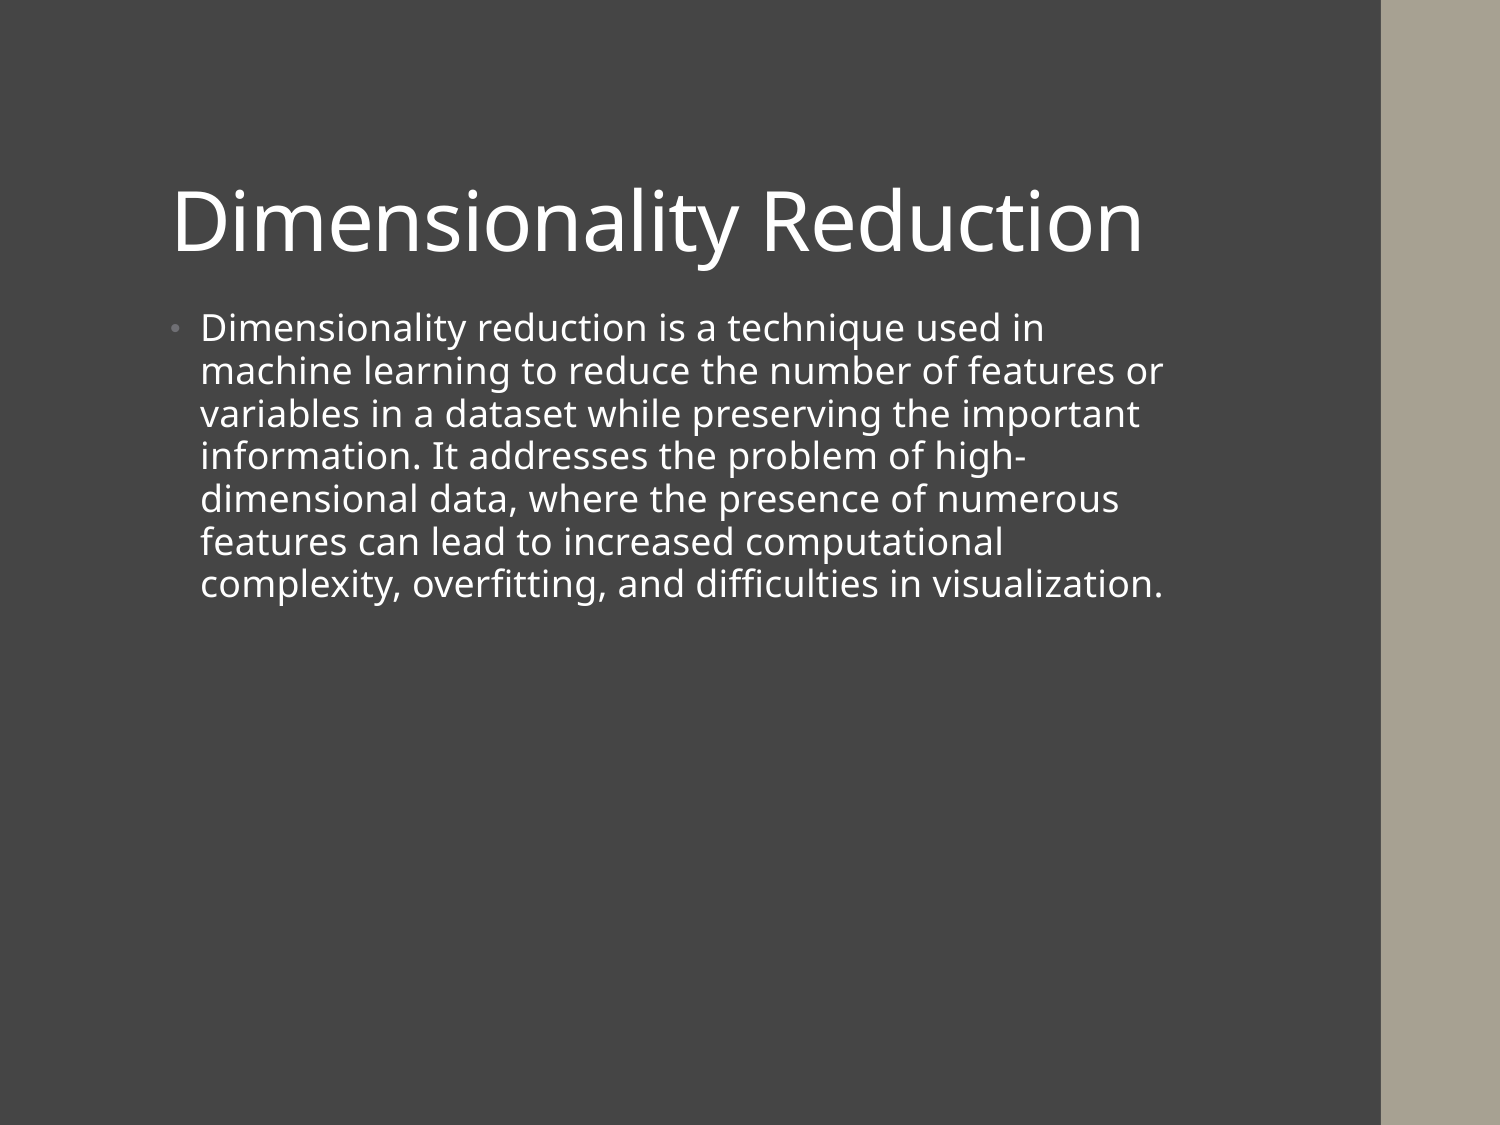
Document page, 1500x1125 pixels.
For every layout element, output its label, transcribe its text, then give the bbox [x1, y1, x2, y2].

list Dimensionality reduction is a technique used in machine learning to reduce the number of features or variables in a dataset while preserving the important information. It addresses the problem of high-dimensional data, where the presence of numerous features can lead to increased computational complexity, overfitting, and difficulties in visualization. [155, 299, 1213, 1014]
title Dimensionality Reduction [155, 60, 1348, 278]
